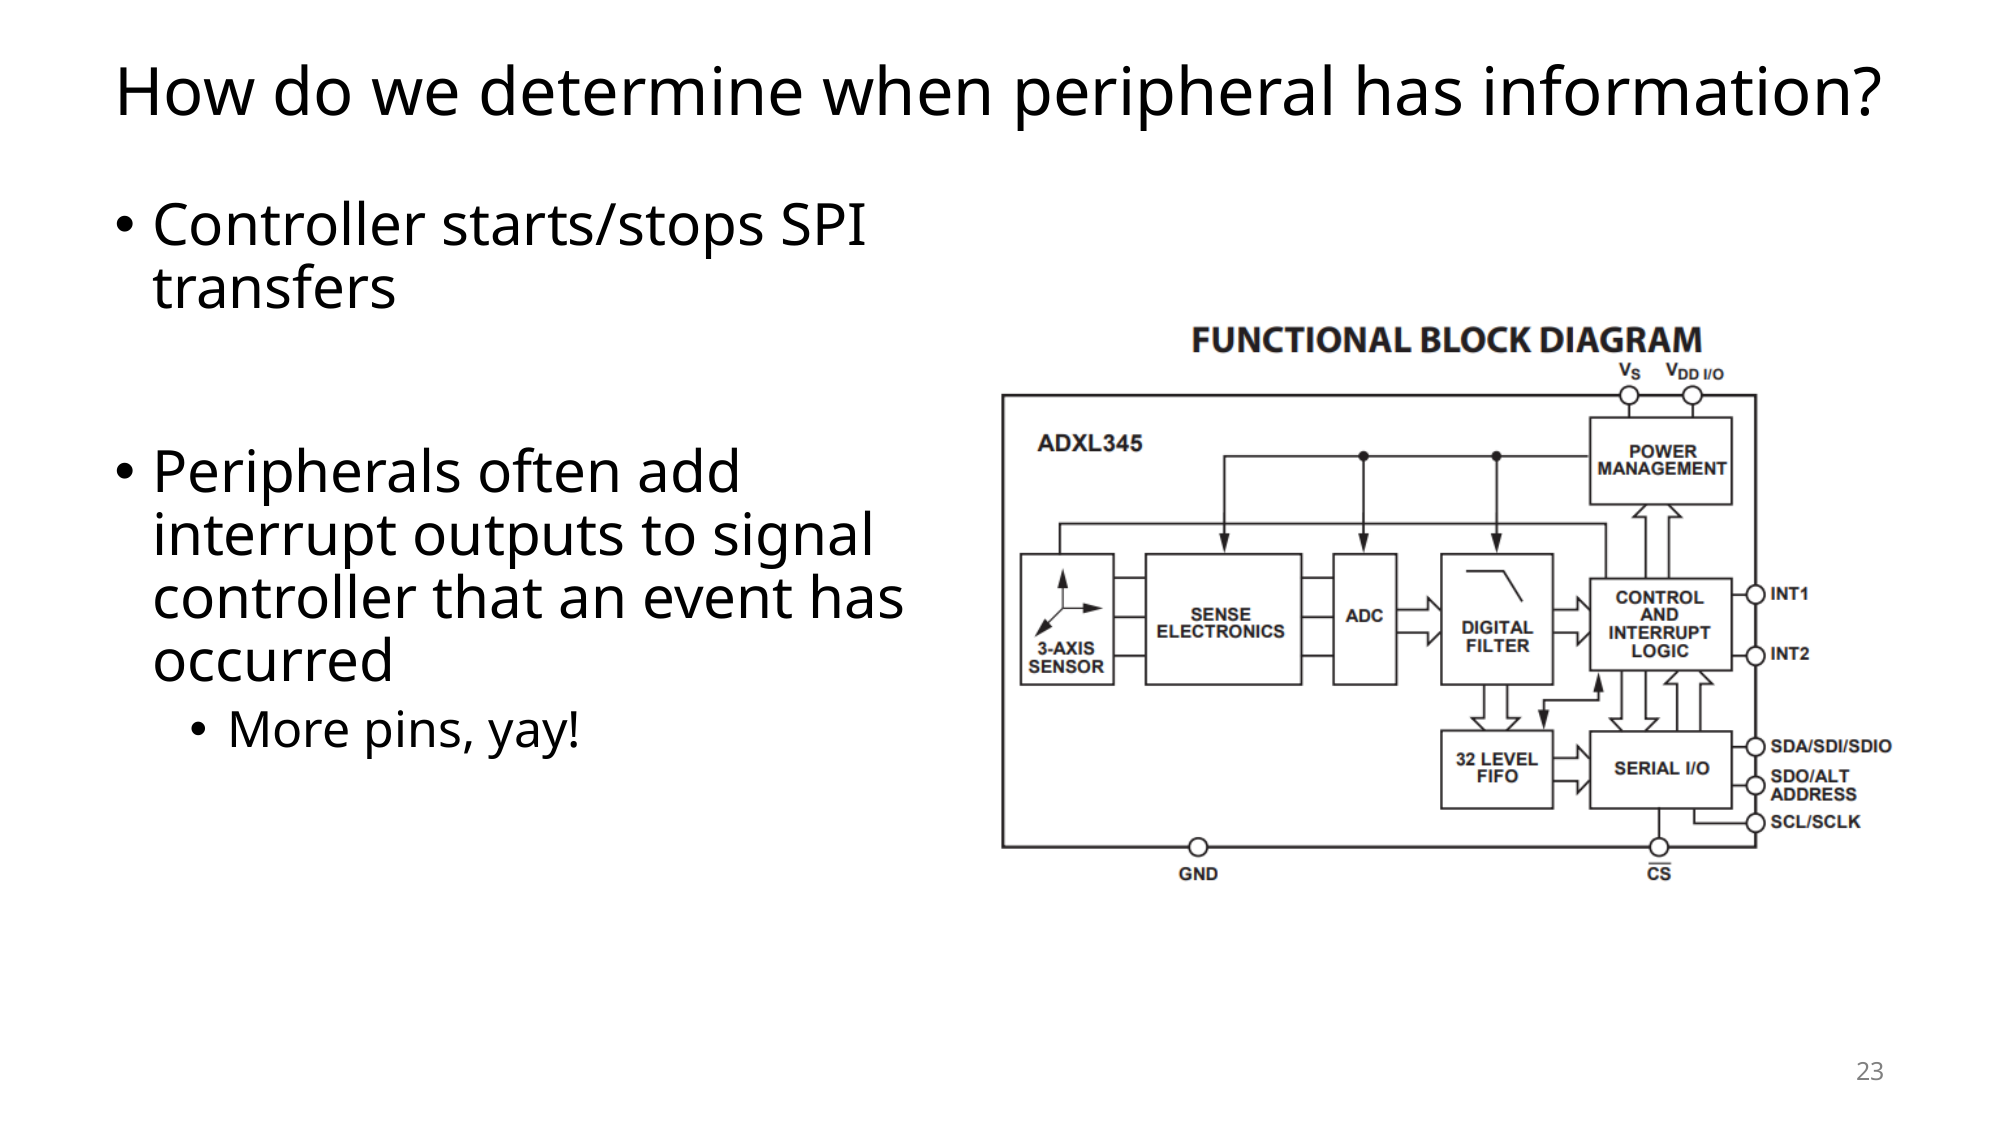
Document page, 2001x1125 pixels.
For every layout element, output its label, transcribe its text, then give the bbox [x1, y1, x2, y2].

slide_number 23 [1749, 1042, 1900, 1103]
title How do we determine when peripheral has information? [99, 37, 1900, 150]
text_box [982, 308, 1900, 892]
list Controller starts/stops SPI transfers Peripherals often add interrupt outputs to signal controller that an event has occurred More pins, yay! [99, 187, 935, 1013]
